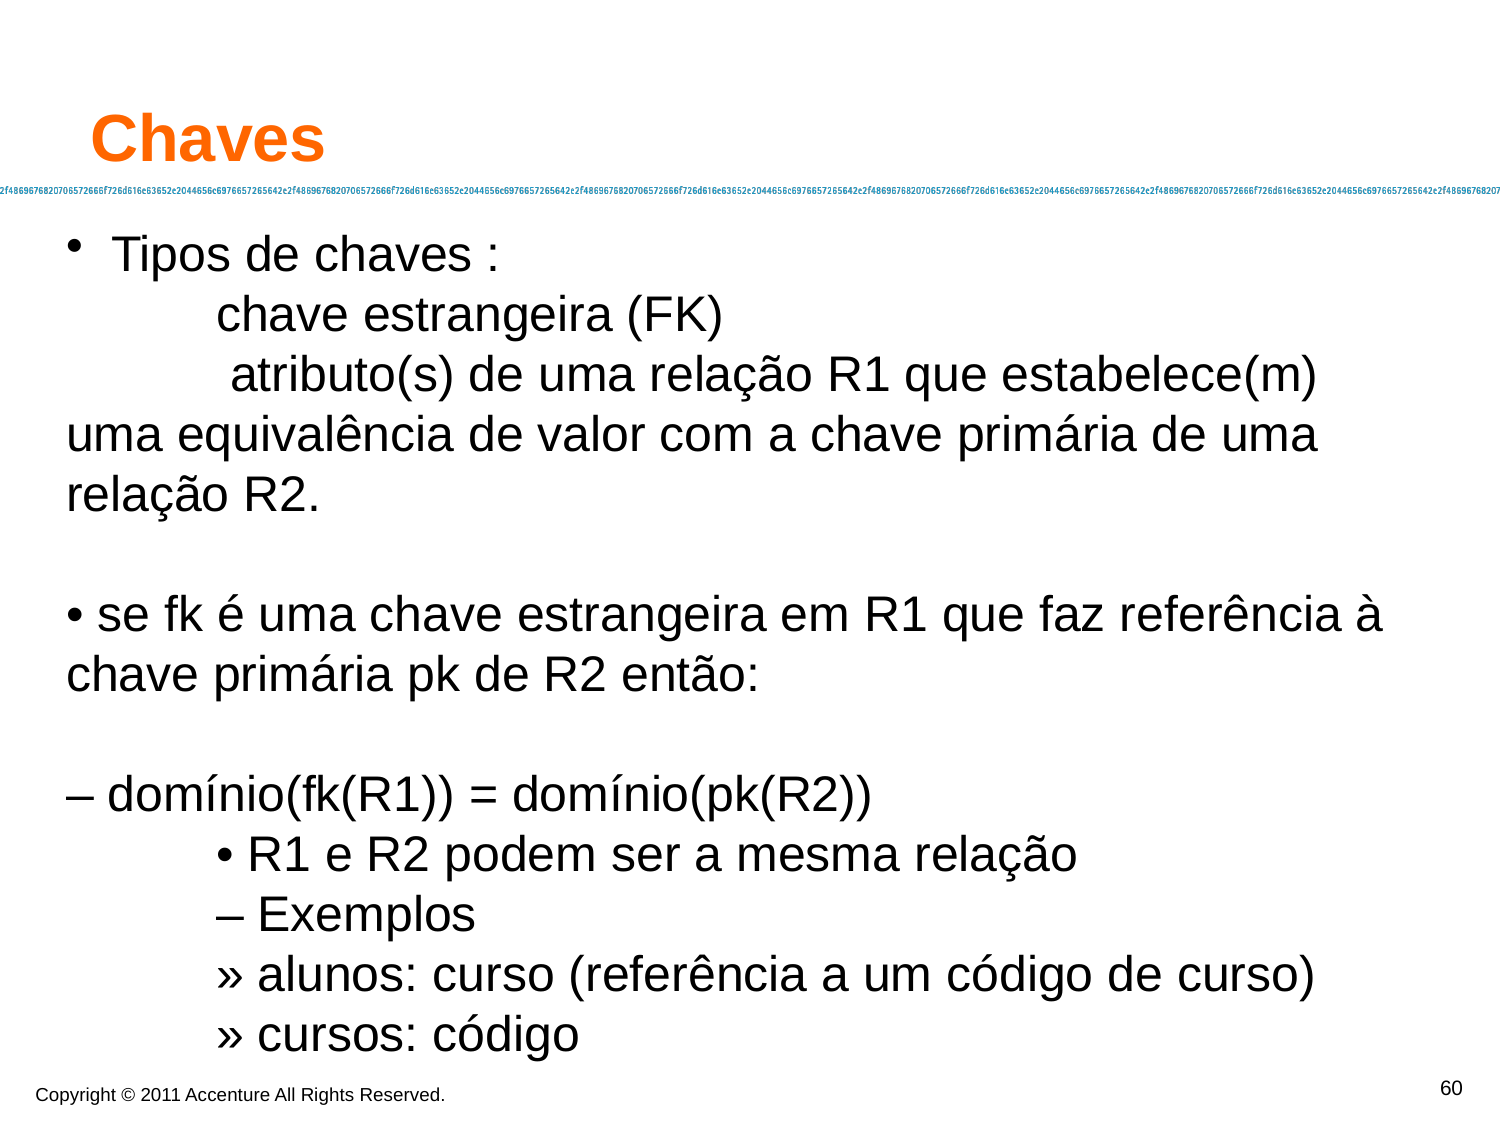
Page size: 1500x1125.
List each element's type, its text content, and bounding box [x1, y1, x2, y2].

text_box 60 [1426, 1062, 1478, 1107]
list Tipos de chaves : chave estrangeira (FK) atributo(s) de uma relação R1 que estabelece(m) uma equivalência de valor com a chave primária de uma relação R2. • se fk é uma chave estrangeira em R1 que faz referência à chave primária pk de R2 então: – domínio(fk(R1)) = domínio(pk(R2)) • R1 e R2 podem ser a mesma relação – Exemplos » alunos: curso (referência a um código de curso) » cursos: código [50, 213, 1426, 1120]
title Chaves [74, 32, 1413, 183]
picture [0, 186, 1500, 194]
